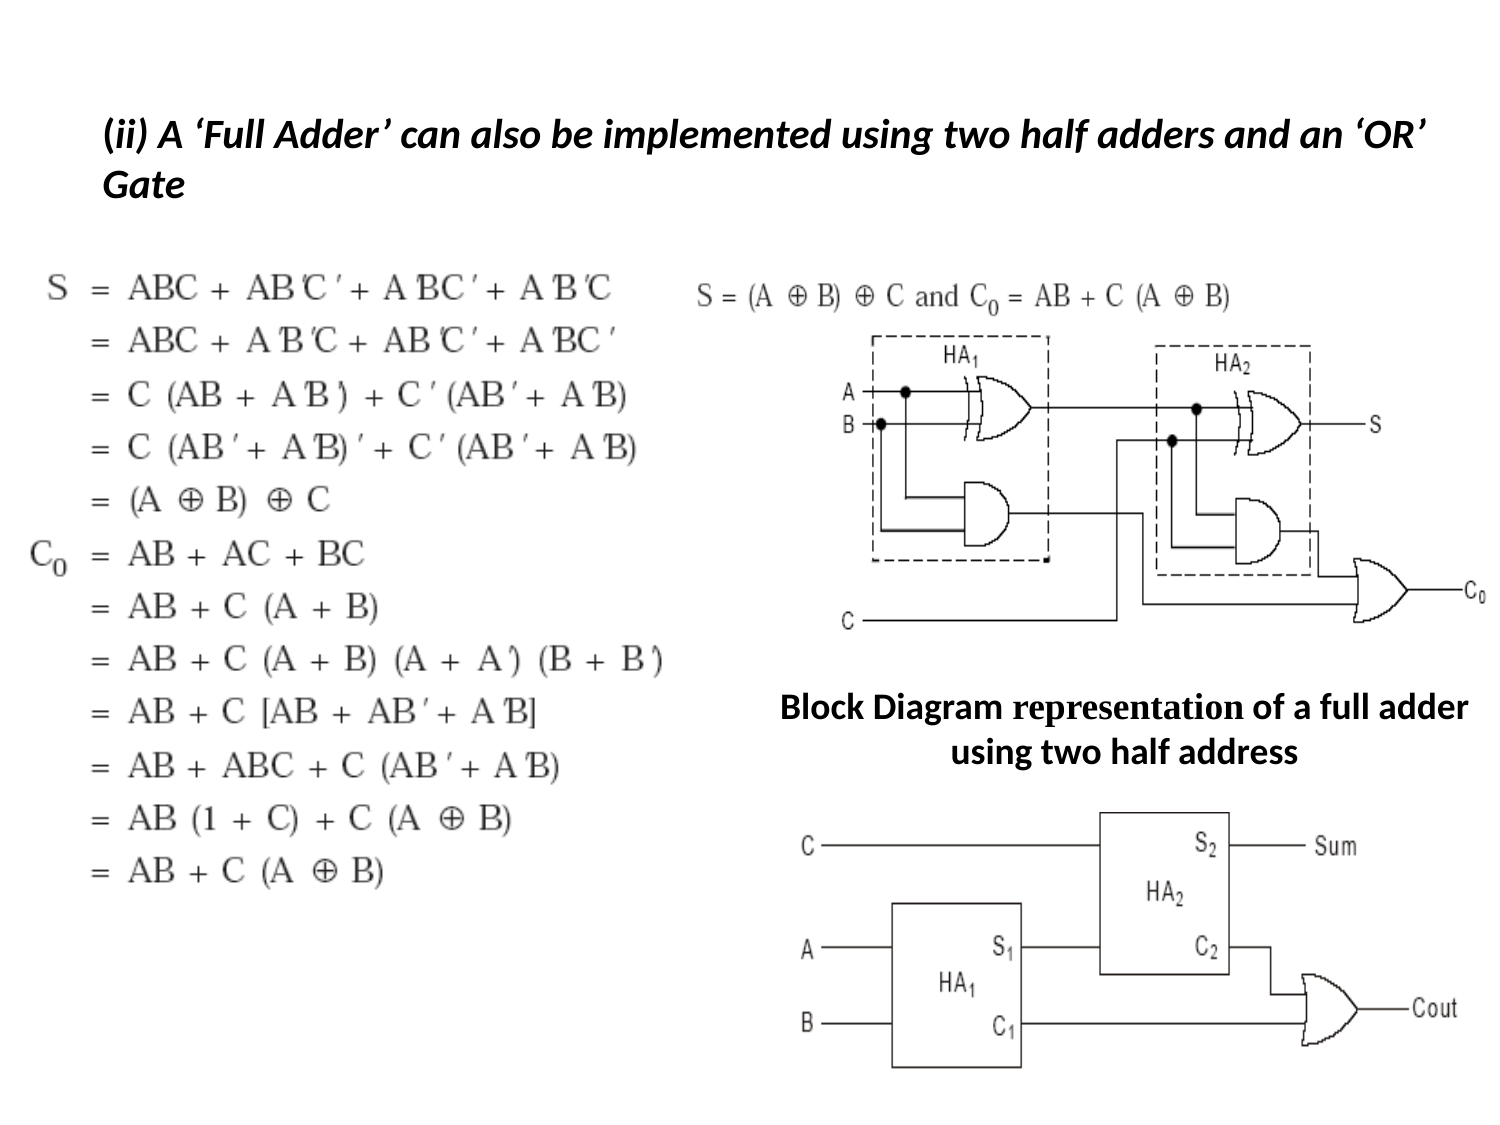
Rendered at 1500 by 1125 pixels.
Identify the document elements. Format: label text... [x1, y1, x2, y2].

picture [24, 262, 669, 929]
text_box Block Diagram representation of a full adder using two half address [749, 674, 1500, 780]
picture [787, 812, 1468, 1085]
text_box (ii) A ‘Full Adder’ can also be implemented using two half adders and an ‘OR’ Gate [87, 99, 1463, 215]
picture [697, 274, 1500, 646]
